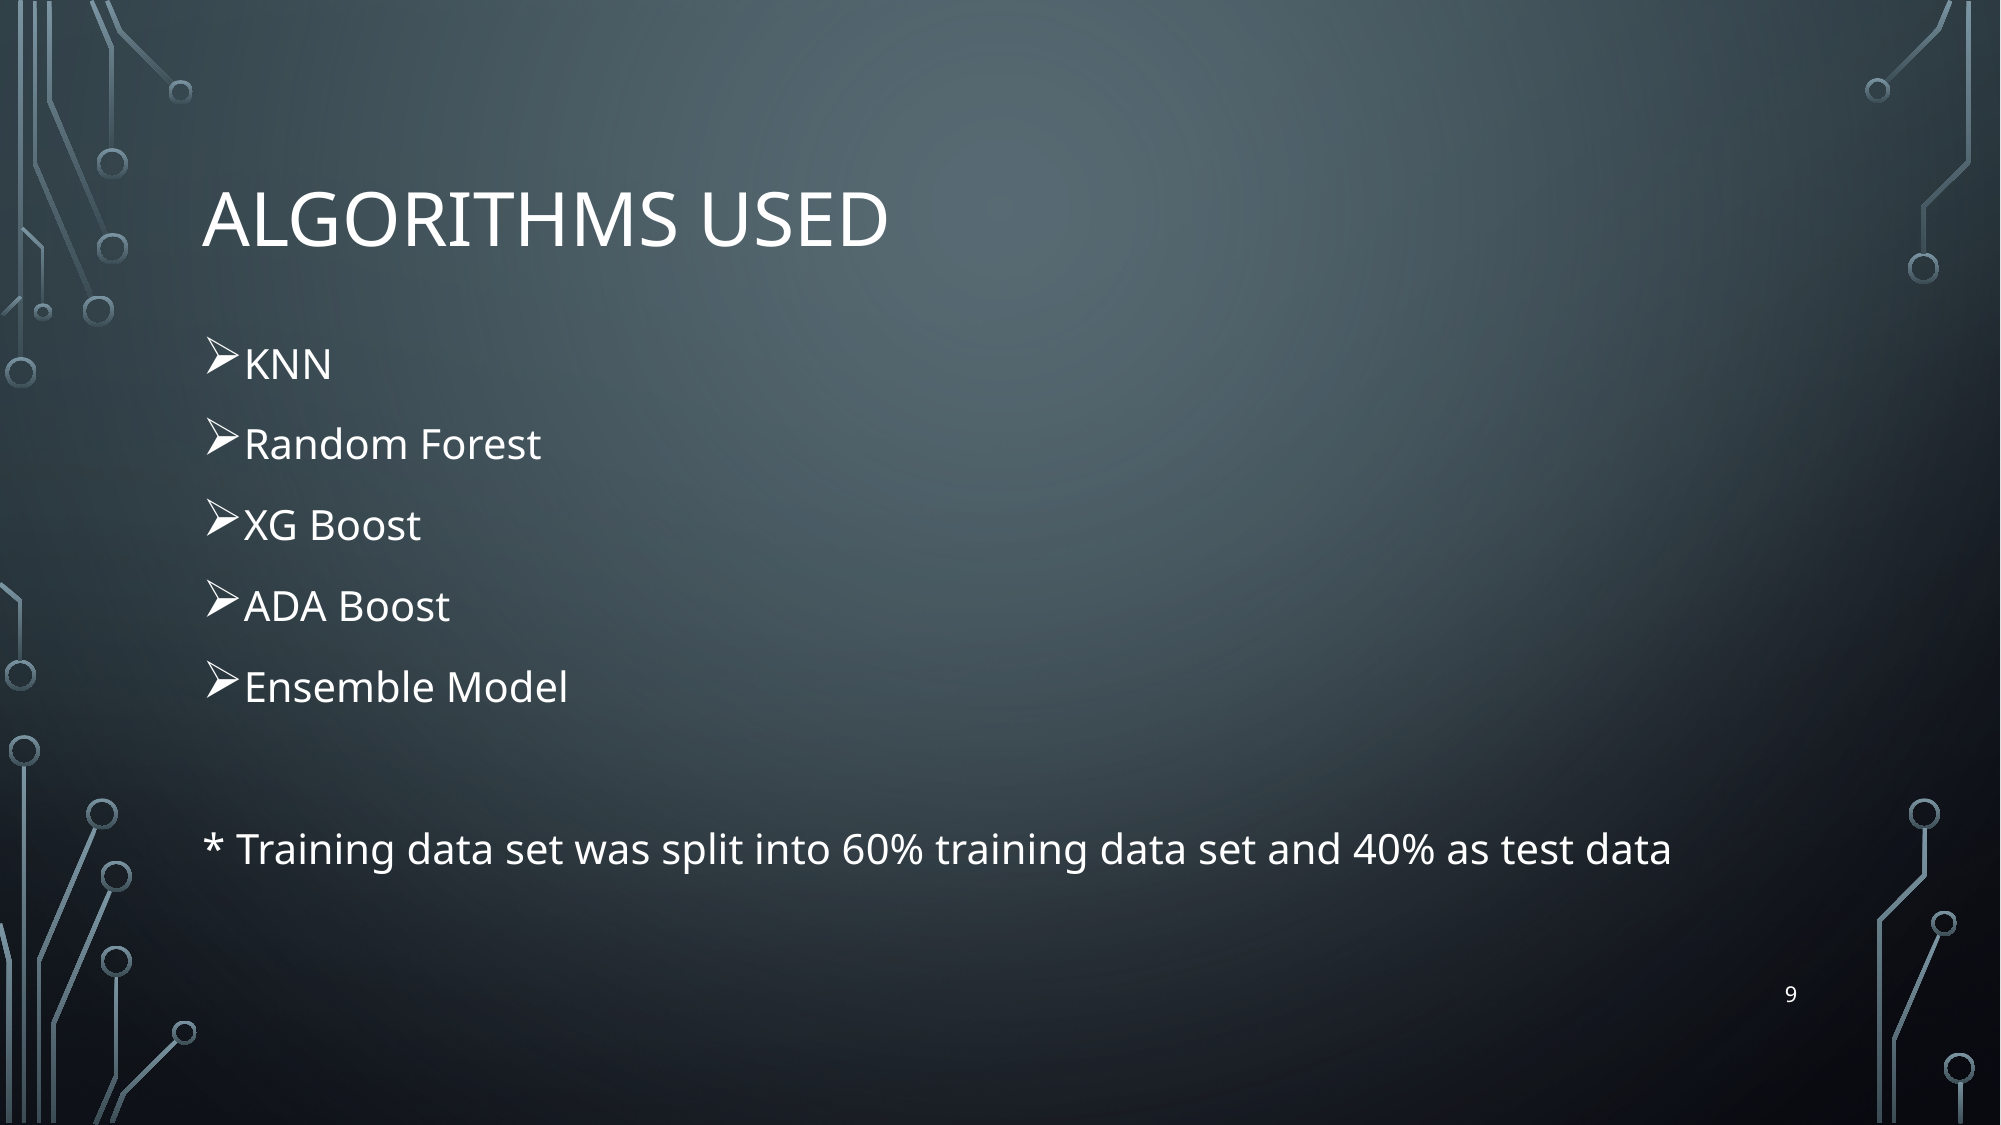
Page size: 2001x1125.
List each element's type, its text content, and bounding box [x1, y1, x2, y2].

title Algorithms used [187, 101, 1813, 319]
slide_number 9 [1685, 965, 1813, 1025]
list KNN Random Forest XG Boost ADA Boost Ensemble Model * Training data set was split into 60% training data set and 40% as test data [187, 319, 1813, 999]
